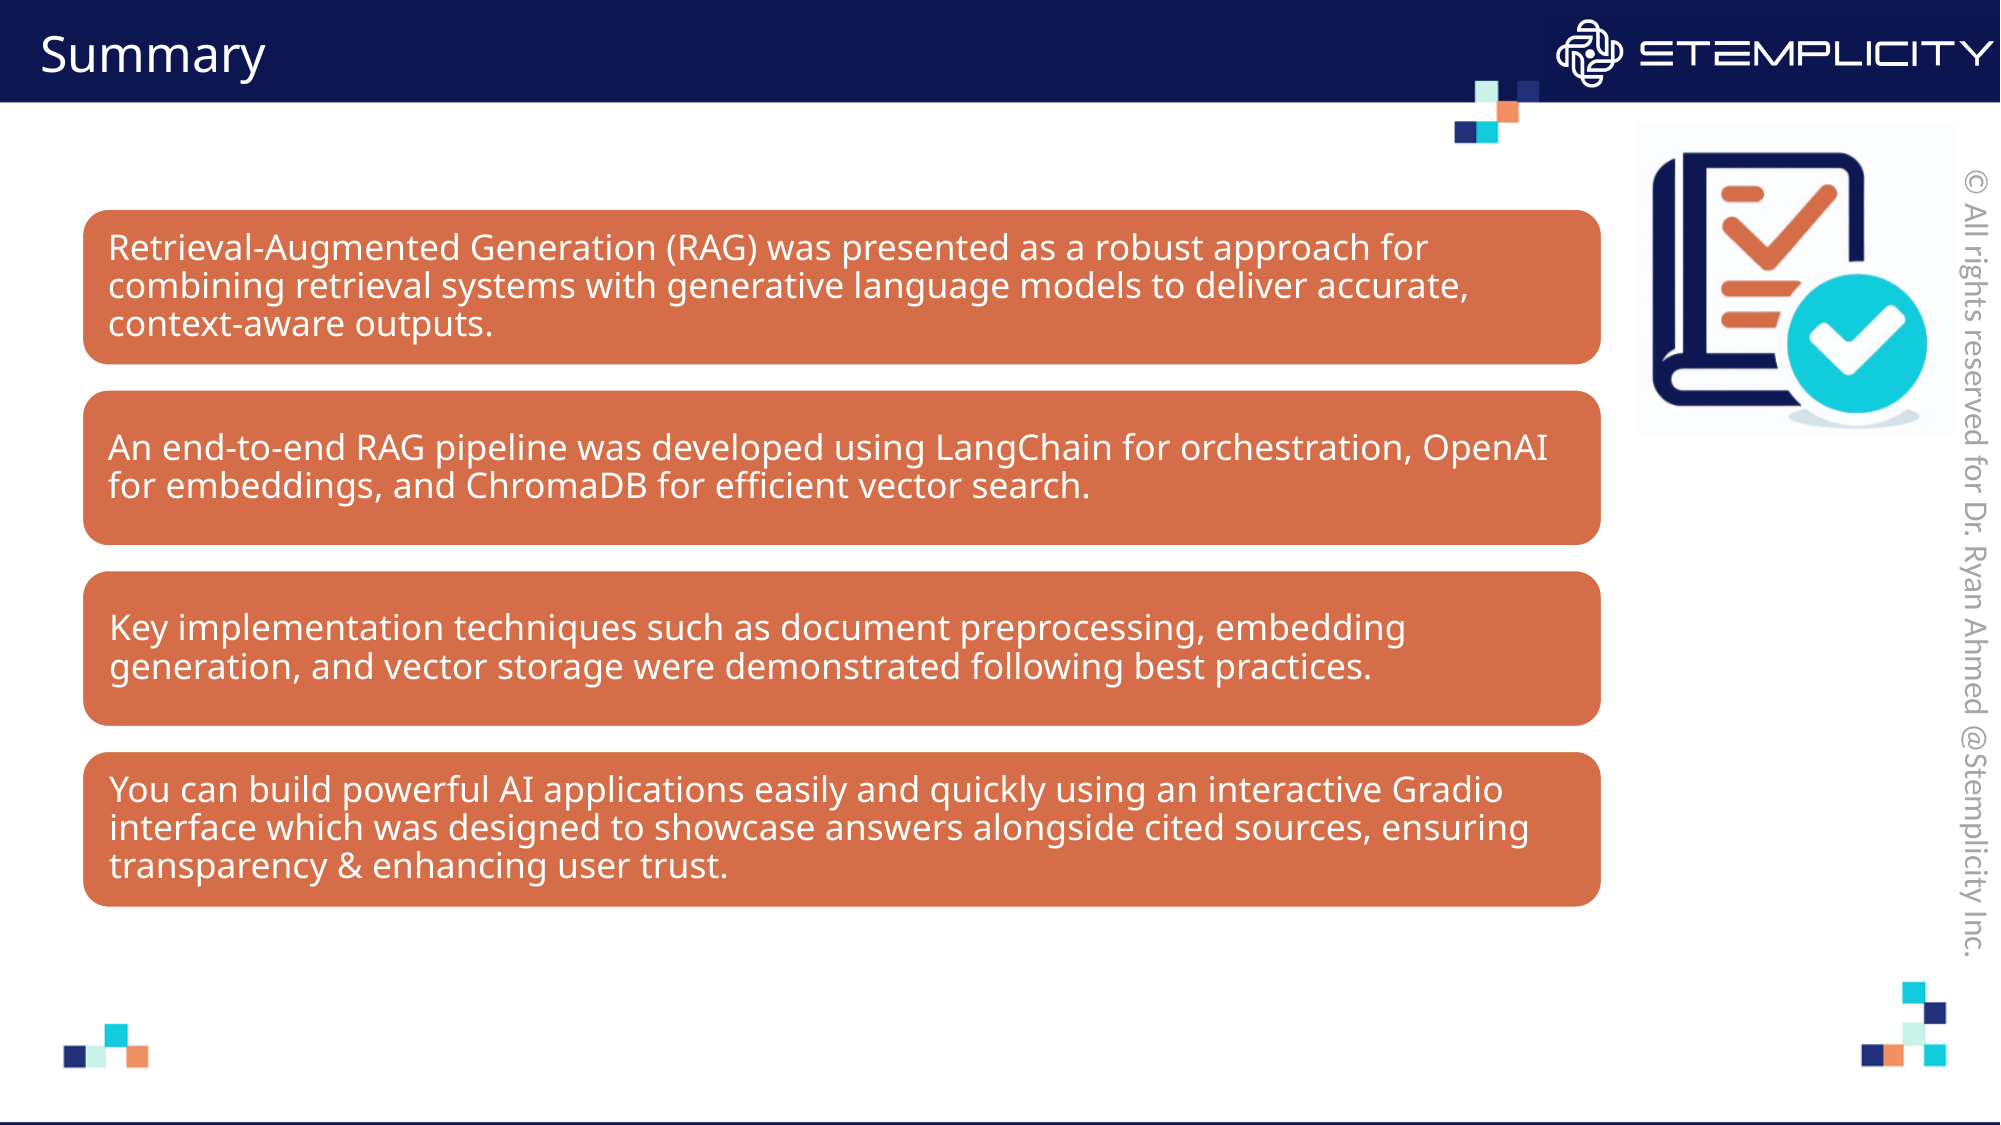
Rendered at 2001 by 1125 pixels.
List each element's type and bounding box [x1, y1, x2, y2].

text_box [82, 205, 1602, 911]
picture [0, 0, 2000, 1125]
